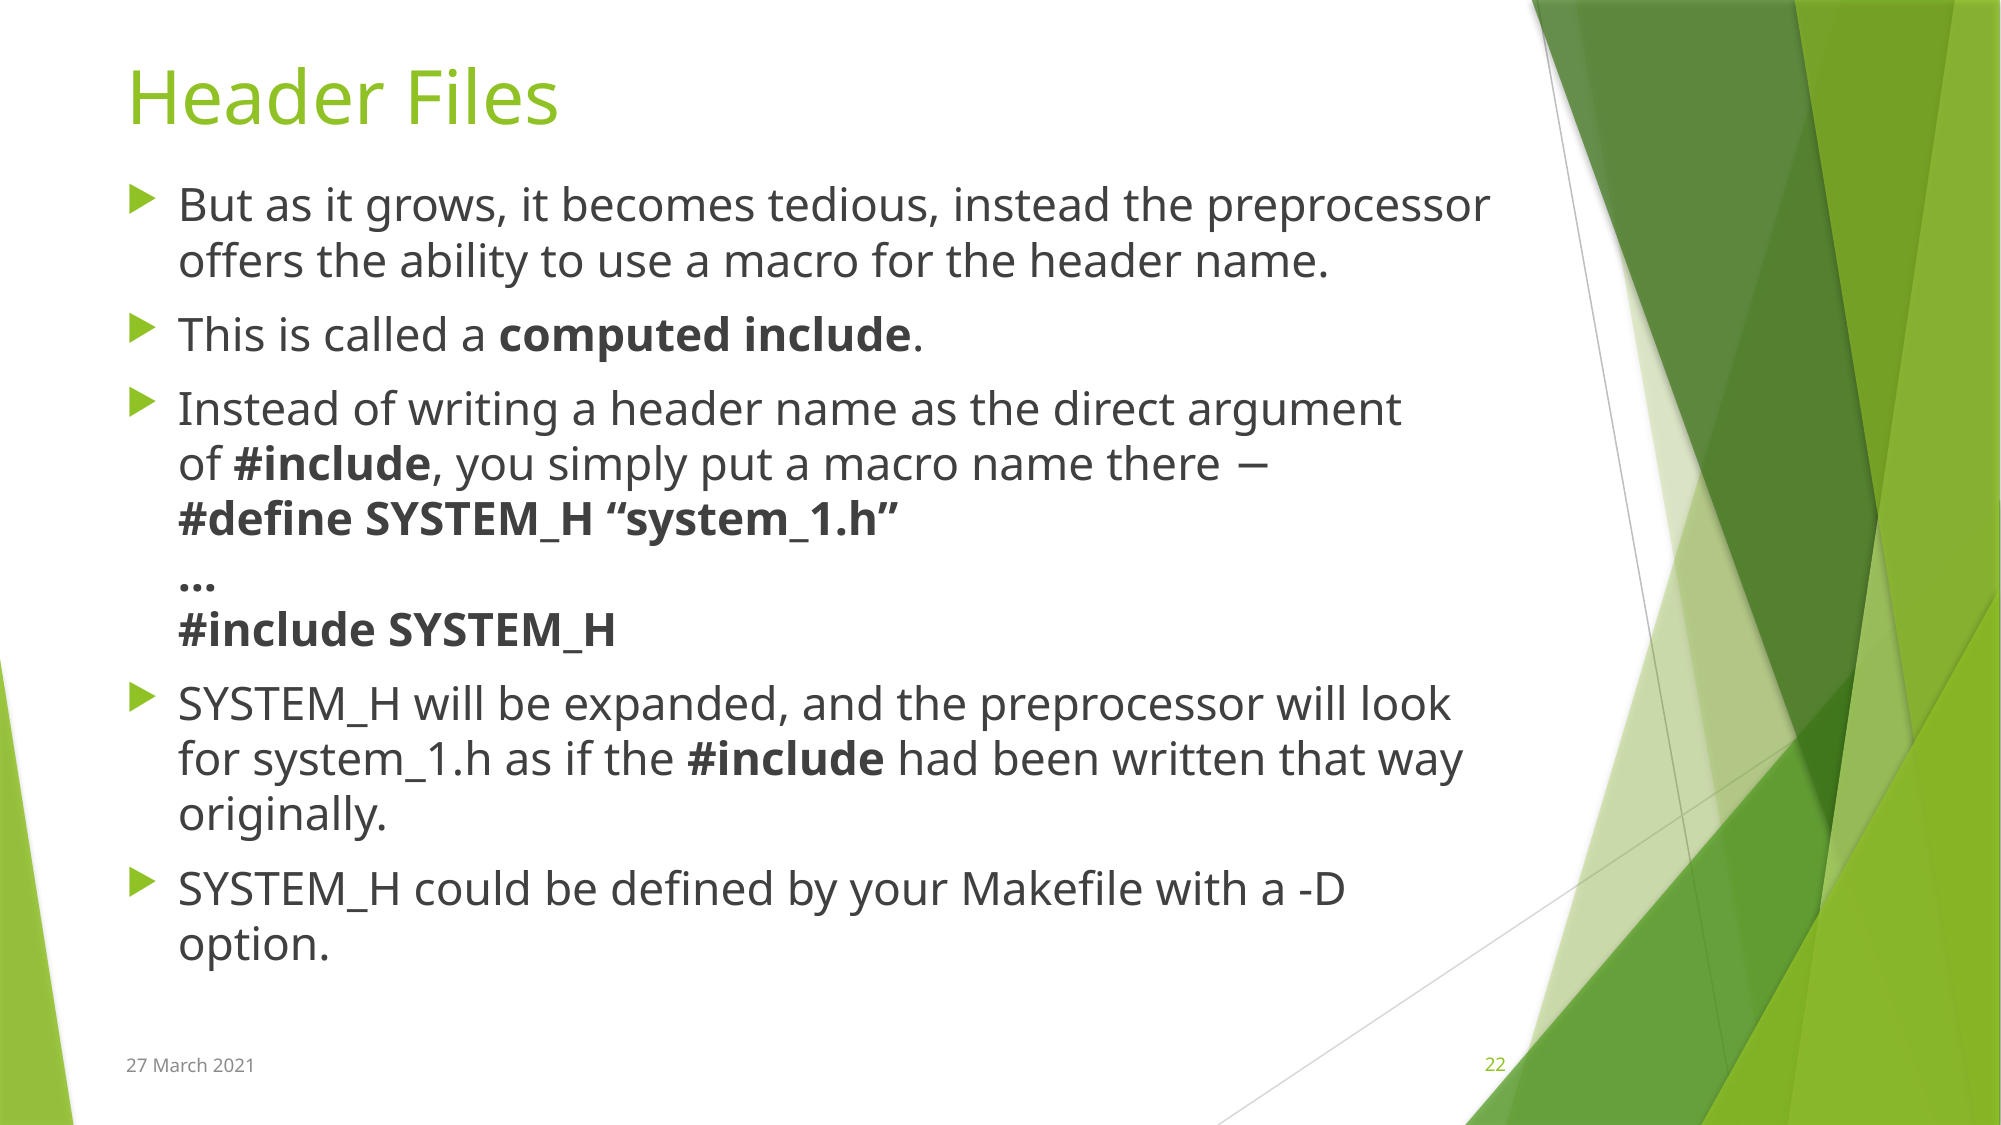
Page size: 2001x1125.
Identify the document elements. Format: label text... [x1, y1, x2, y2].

list But as it grows, it becomes tedious, instead the preprocessor offers the ability to use a macro for the header name. This is called a computed include. Instead of writing a header name as the direct argument of #include, you simply put a macro name there − #define SYSTEM_H “system_1.h” ... #include SYSTEM_H SYSTEM_H will be expanded, and the preprocessor will look for system_1.h as if the #include had been written that way originally. SYSTEM_H could be defined by your Makefile with a -D option. [111, 168, 1522, 1036]
footer 27 March 2021 [111, 1035, 1145, 1095]
title Header Files [111, 41, 1522, 152]
slide_number 22 [1409, 1035, 1522, 1095]
